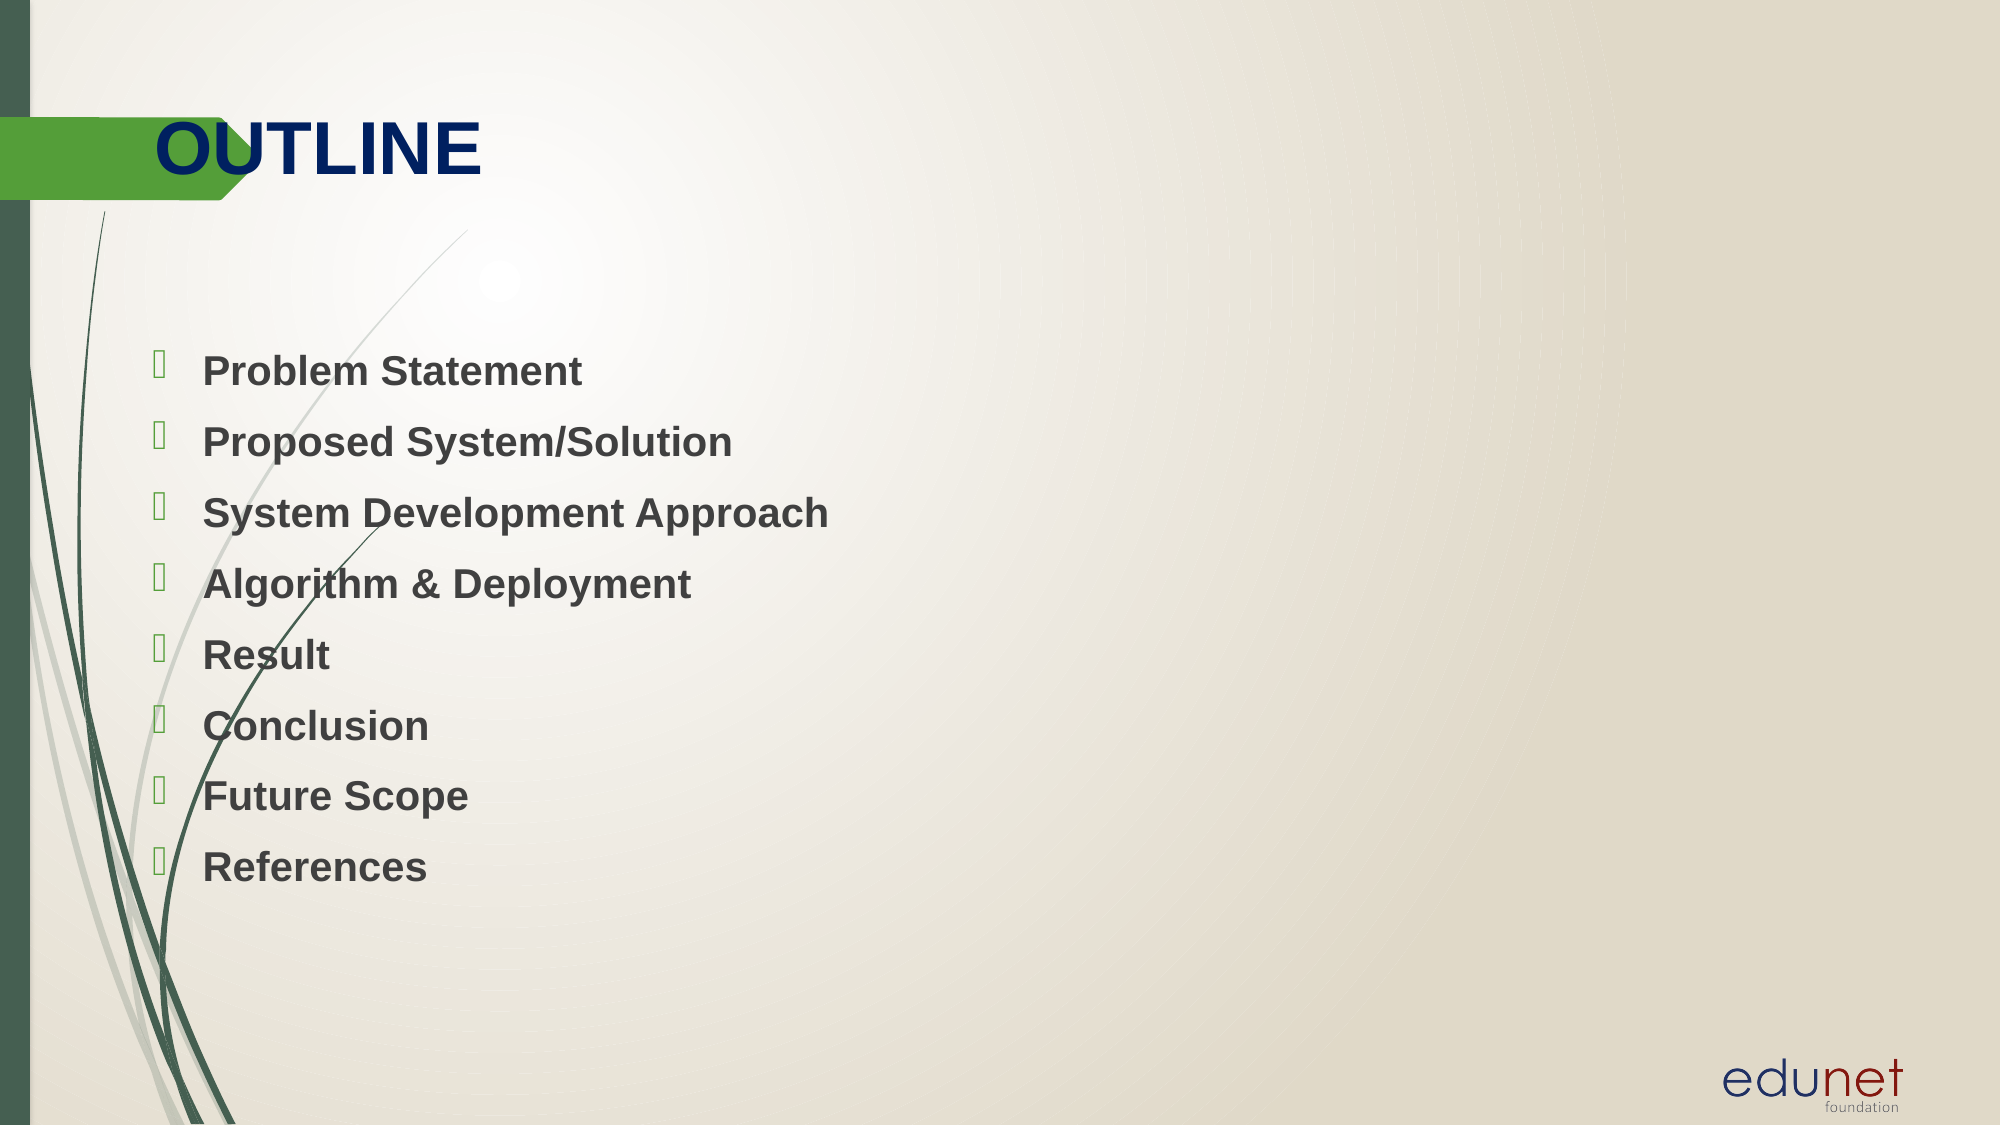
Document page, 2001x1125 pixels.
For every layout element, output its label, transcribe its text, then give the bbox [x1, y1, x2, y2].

title OUTLINE [139, 91, 1865, 265]
list Problem Statement Proposed System/Solution System Development Approach Algorithm & Deployment Result Conclusion Future Scope References [137, 265, 1945, 1125]
